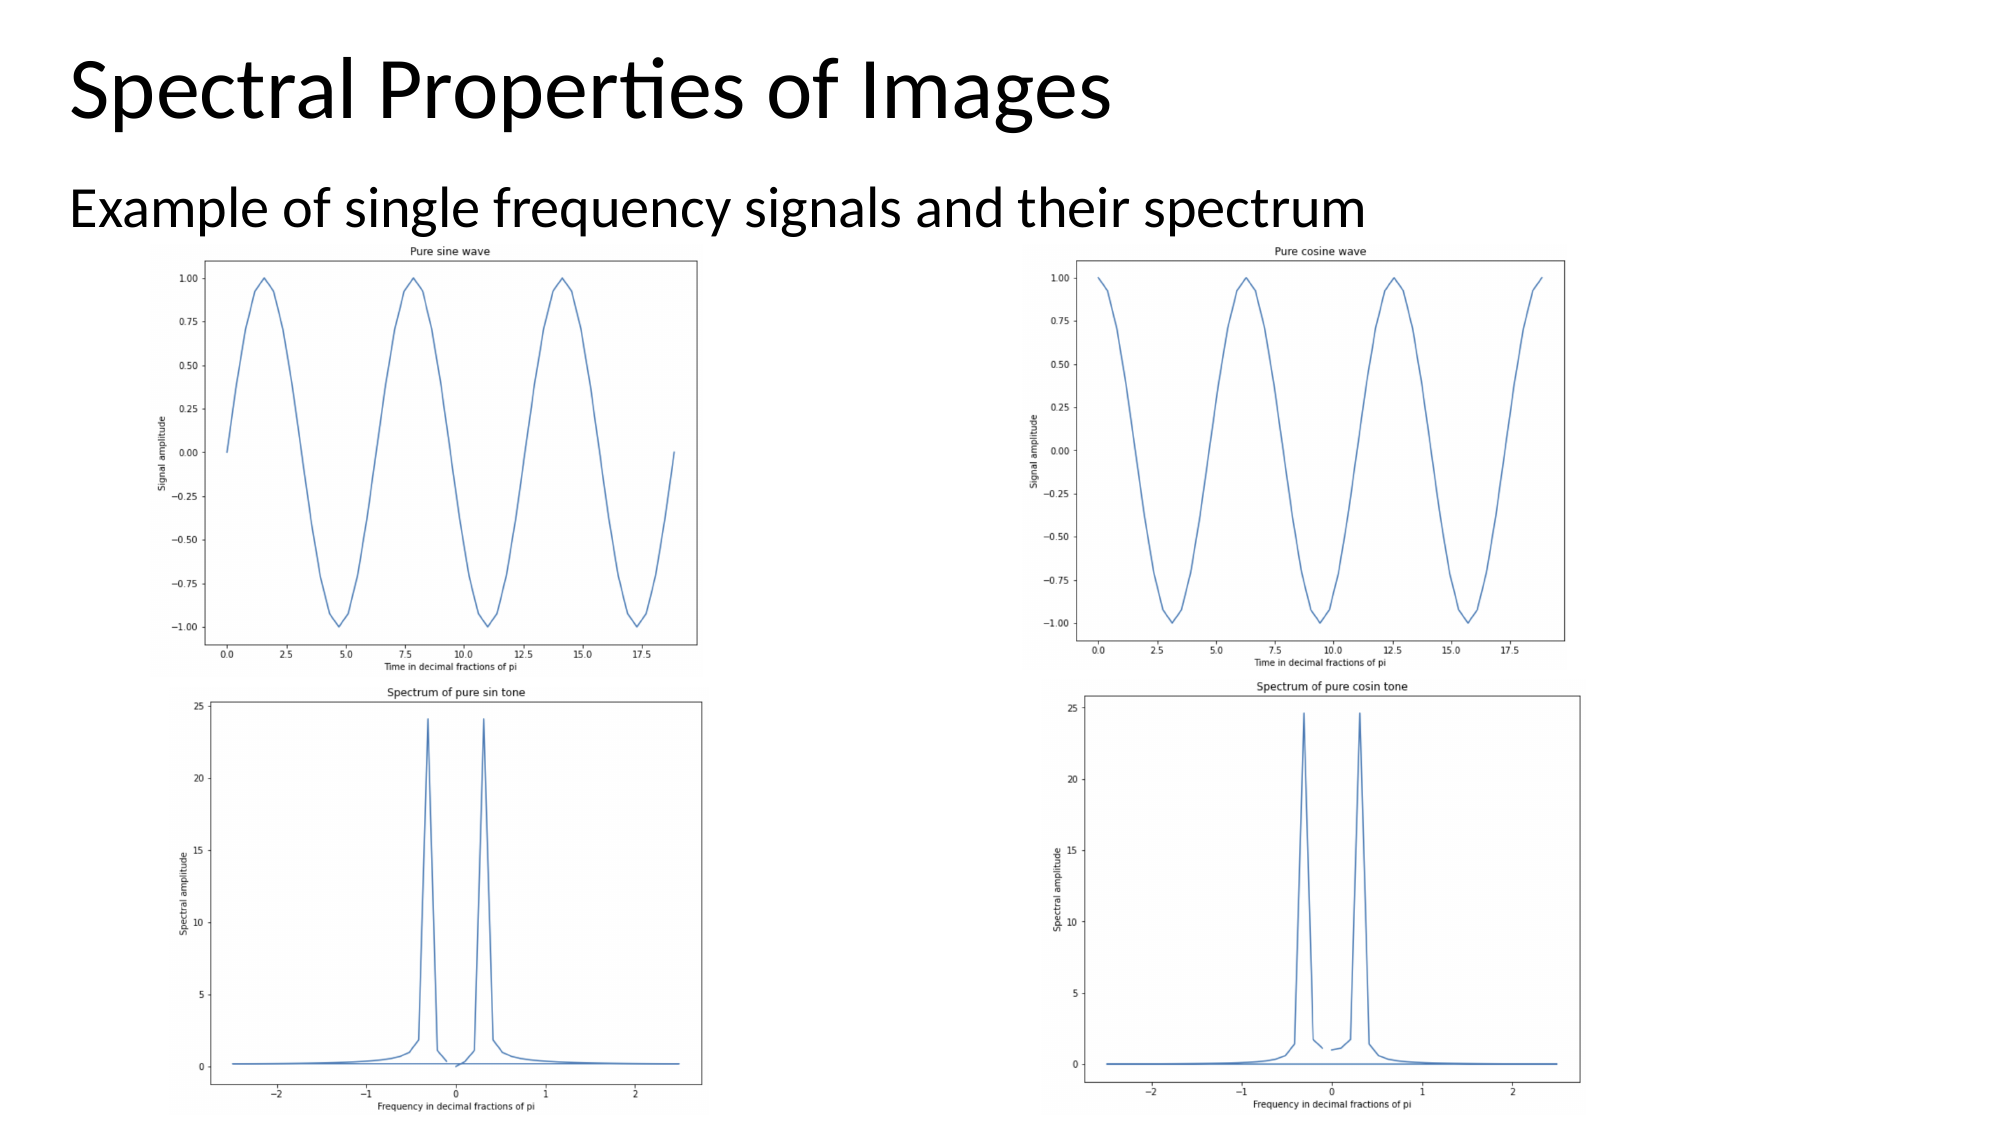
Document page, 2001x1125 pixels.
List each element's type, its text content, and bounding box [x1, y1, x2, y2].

picture [169, 687, 709, 1115]
title Spectral Properties of Images [54, 34, 1966, 146]
picture [1041, 679, 1586, 1115]
list Example of single frequency signals and their spectrum [54, 169, 1941, 259]
picture [1022, 244, 1567, 670]
picture [150, 244, 703, 677]
